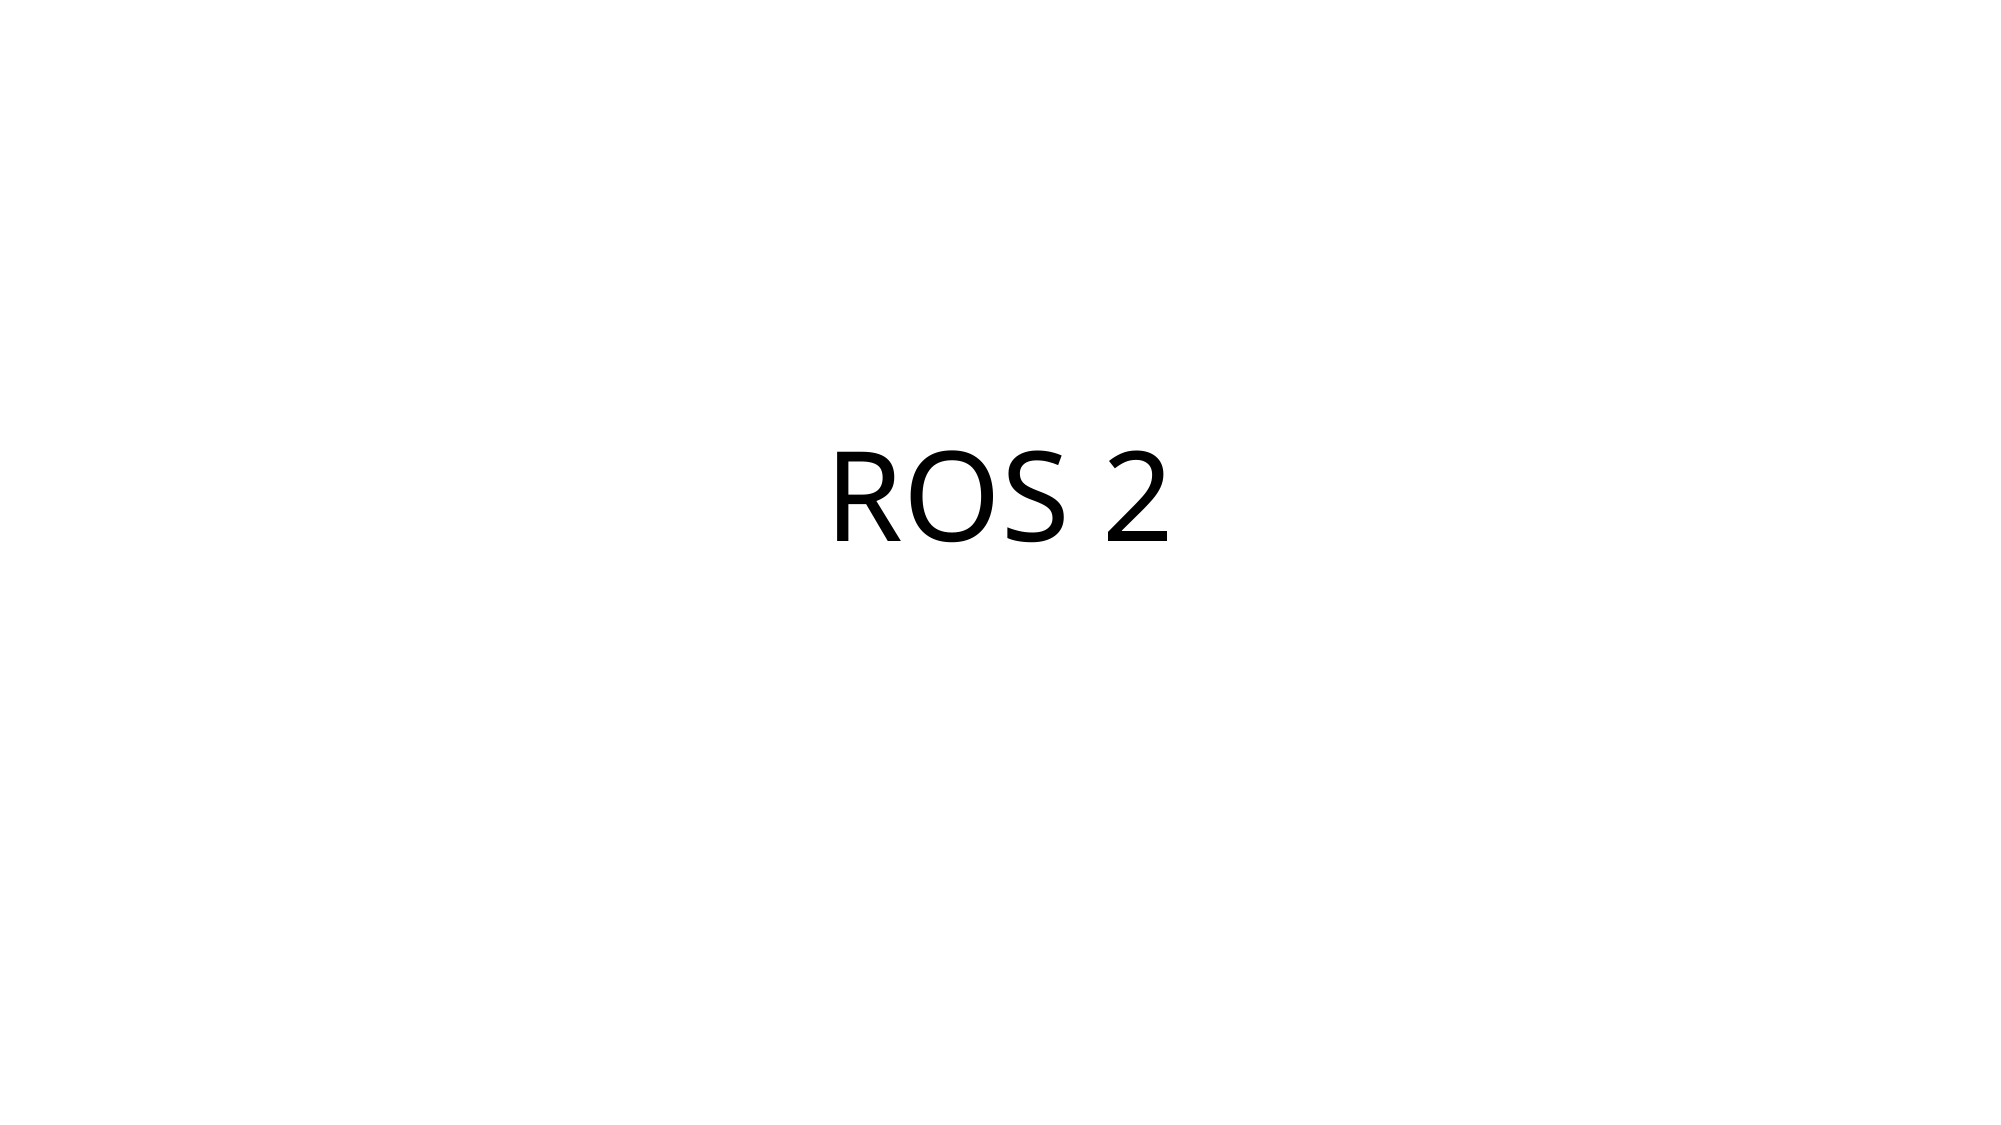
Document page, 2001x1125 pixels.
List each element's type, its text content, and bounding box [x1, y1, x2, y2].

title ROS 2 [249, 184, 1750, 576]
